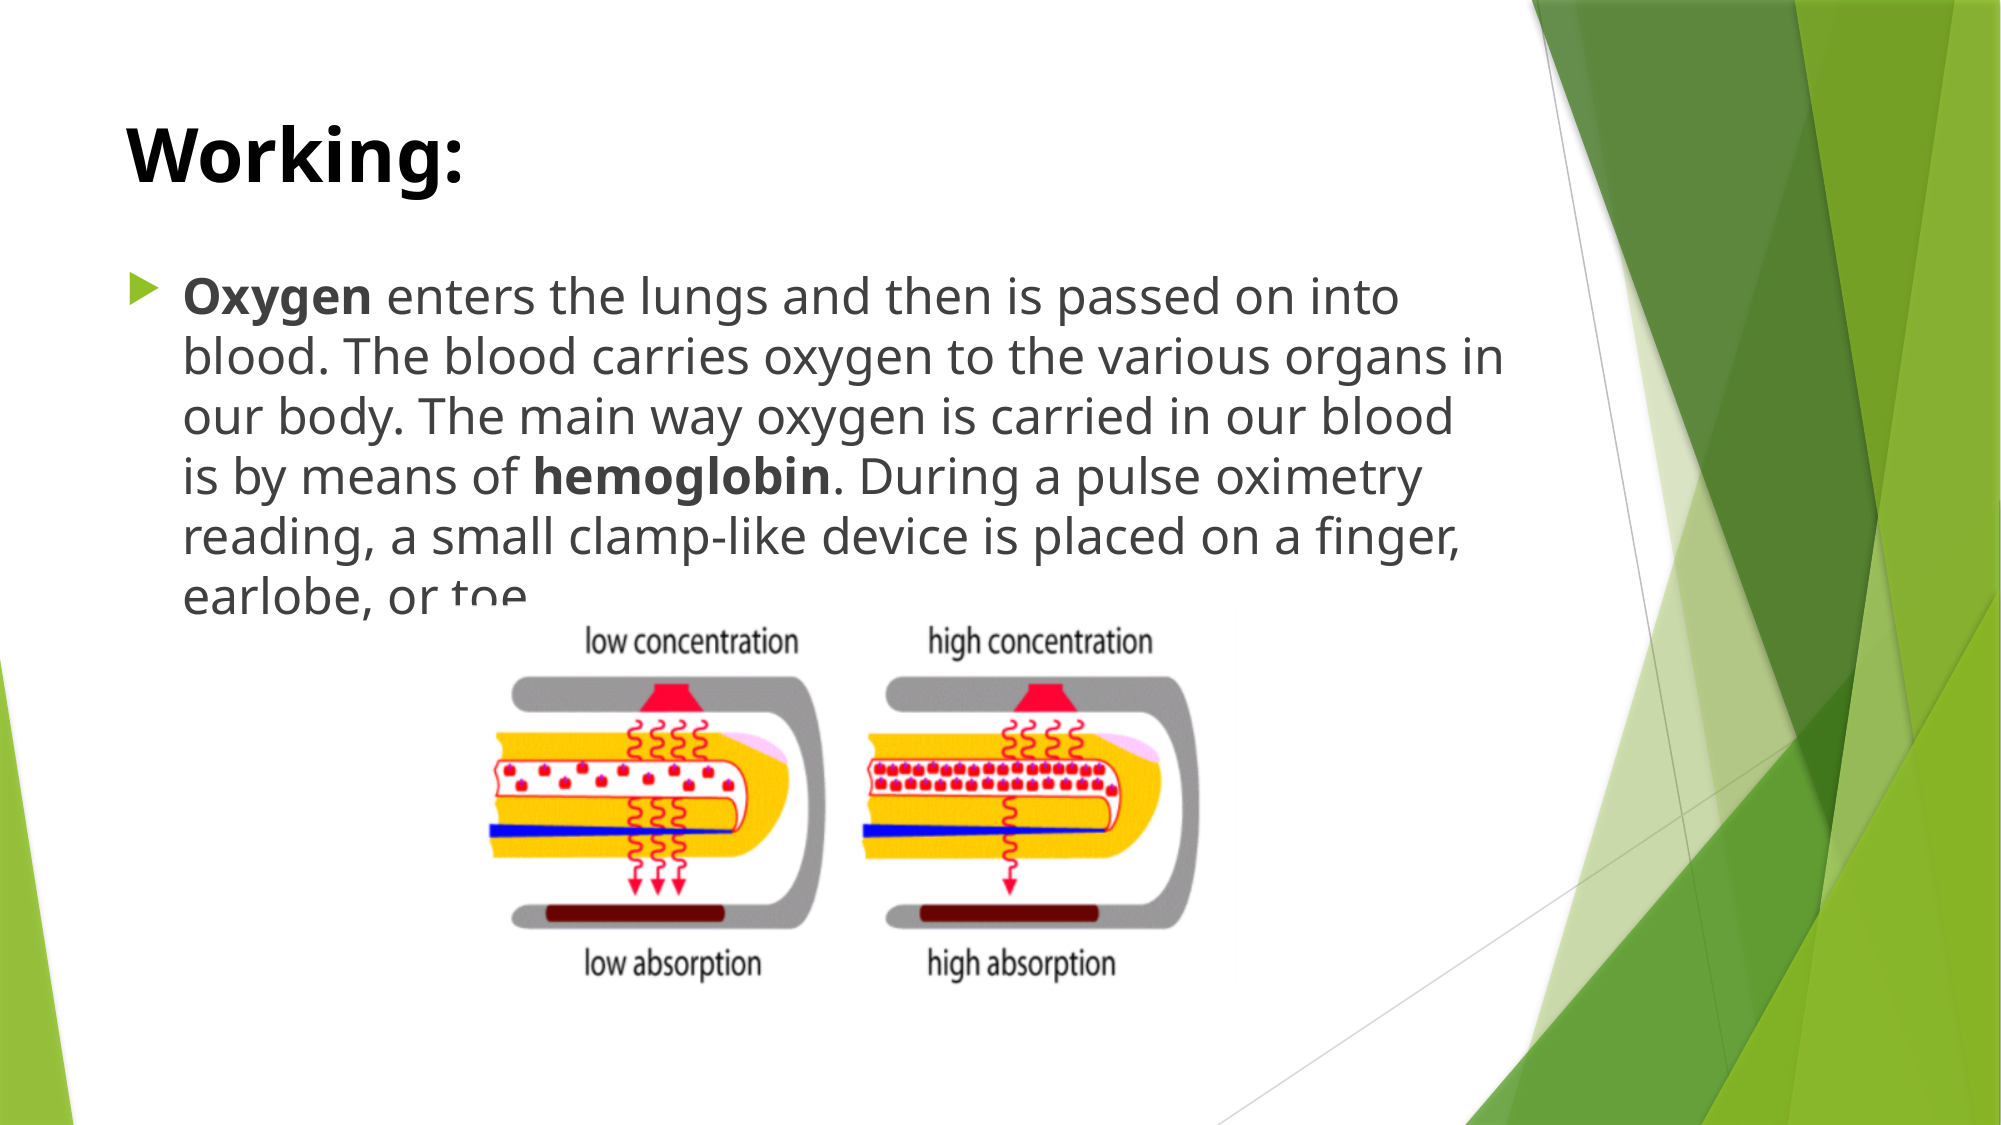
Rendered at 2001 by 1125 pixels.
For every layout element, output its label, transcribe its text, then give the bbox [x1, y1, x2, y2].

title Working: [111, 99, 1522, 256]
list Oxygen enters the lungs and then is passed on into blood. The blood carries oxygen to the various organs in our body. The main way oxygen is carried in our blood is by means of hemoglobin. During a pulse oximetry reading, a small clamp-like device is placed on a finger, earlobe, or toe. [111, 256, 1522, 991]
picture [445, 605, 1238, 992]
